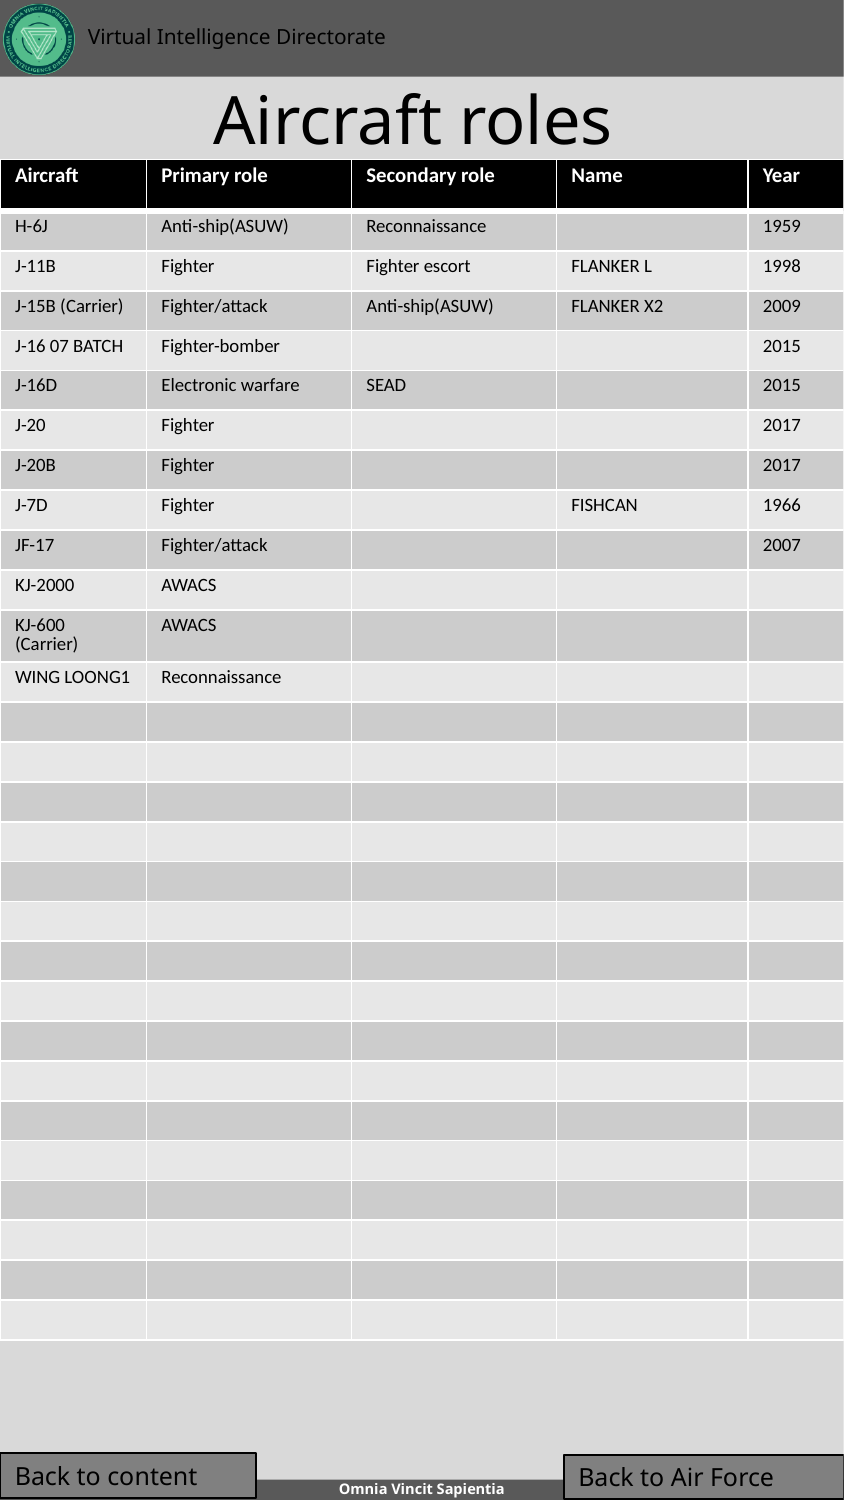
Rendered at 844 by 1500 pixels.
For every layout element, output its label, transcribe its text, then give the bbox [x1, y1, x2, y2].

table_cell J-11B [1, 252, 146, 290]
table_cell [557, 663, 747, 701]
table_cell [352, 1261, 556, 1299]
table_cell [352, 491, 556, 529]
table_cell [352, 1022, 556, 1060]
table_cell FLANKER L [557, 252, 747, 290]
table_cell Fighter/attack [147, 531, 351, 569]
table_cell 2009 [749, 292, 843, 330]
table_cell [352, 331, 556, 370]
picture [0, 1, 80, 76]
table_cell [749, 902, 843, 940]
table_cell [749, 1221, 843, 1259]
table_cell [749, 1062, 843, 1100]
table_cell [352, 663, 556, 701]
table_cell [749, 823, 843, 861]
table_cell [1, 982, 146, 1020]
table_cell [1, 743, 146, 781]
table_cell [147, 1301, 351, 1339]
table_cell [352, 743, 556, 781]
table_cell [557, 611, 747, 661]
table_cell [557, 1141, 747, 1180]
table_cell [749, 1261, 843, 1299]
table_cell [1, 1141, 146, 1180]
table_cell H-6J [1, 214, 146, 250]
table_cell [557, 214, 747, 250]
table_cell [147, 1062, 351, 1100]
table_cell [147, 1102, 351, 1140]
table_cell FLANKER X2 [557, 292, 747, 330]
table_cell Fighter escort [352, 252, 556, 290]
table_cell [1, 1062, 146, 1100]
table_cell [557, 862, 747, 901]
table_cell [557, 743, 747, 781]
title Aircraft roles [0, 76, 844, 159]
text_box Back to content [0, 1453, 257, 1498]
table_cell [1, 1022, 146, 1060]
table_cell [352, 982, 556, 1020]
table_cell [352, 703, 556, 741]
table_cell [749, 1102, 843, 1140]
table_cell J-15B (Carrier) [1, 292, 146, 330]
table_cell [749, 571, 843, 609]
table_cell [1, 703, 146, 741]
table_cell 2015 [749, 371, 843, 409]
table_cell Fighter-bomber [147, 331, 351, 370]
table_header Name [557, 160, 747, 208]
table_cell [1, 862, 146, 901]
table_cell SEAD [352, 371, 556, 409]
table_cell [557, 783, 747, 821]
table_cell AWACS [147, 611, 351, 661]
text_box Back to Air Force [563, 1454, 844, 1500]
table_cell [749, 743, 843, 781]
table_cell [557, 1181, 747, 1219]
table_cell Reconnaissance [147, 663, 351, 701]
table_cell [557, 942, 747, 980]
table_cell 2017 [749, 451, 843, 489]
table_cell [147, 743, 351, 781]
table_cell [557, 451, 747, 489]
table_cell [557, 411, 747, 449]
table_cell Fighter [147, 252, 351, 290]
table_cell [352, 1301, 556, 1339]
table_cell [1, 902, 146, 940]
table_cell 2015 [749, 331, 843, 370]
table_cell Reconnaissance [352, 214, 556, 250]
table_cell [352, 1181, 556, 1219]
table_header Secondary role [352, 160, 556, 208]
table_cell JF-17 [1, 531, 146, 569]
table_header Year [749, 160, 843, 208]
table_cell [749, 982, 843, 1020]
table_cell [749, 942, 843, 980]
table_cell [1, 1221, 146, 1259]
table_cell J-7D [1, 491, 146, 529]
table_cell [749, 611, 843, 661]
table_cell 1998 [749, 252, 843, 290]
table_cell [352, 411, 556, 449]
table_cell [557, 1062, 747, 1100]
table_cell [352, 1062, 556, 1100]
table_cell [352, 823, 556, 861]
table_cell WING LOONG1 [1, 663, 146, 701]
table_cell [749, 1181, 843, 1219]
table_cell 2017 [749, 411, 843, 449]
table_cell [352, 451, 556, 489]
table_cell [557, 1261, 747, 1299]
table_cell [352, 571, 556, 609]
table_cell Anti-ship(ASUW) [352, 292, 556, 330]
table_cell Electronic warfare [147, 371, 351, 409]
table_cell Fighter [147, 491, 351, 529]
table_cell [1, 783, 146, 821]
table_cell KJ-600 (Carrier) [1, 611, 146, 661]
table_cell [557, 1102, 747, 1140]
table_cell [557, 902, 747, 940]
table_cell [557, 1022, 747, 1060]
table_cell [749, 663, 843, 701]
table_cell [352, 611, 556, 661]
table_cell [352, 1141, 556, 1180]
table_cell Fighter/attack [147, 292, 351, 330]
table_cell 2007 [749, 531, 843, 569]
table_cell [557, 531, 747, 569]
table_cell 1966 [749, 491, 843, 529]
table_cell J-20B [1, 451, 146, 489]
table_cell J-16 07 BATCH [1, 331, 146, 370]
table_cell [147, 982, 351, 1020]
table_cell [147, 902, 351, 940]
table_cell [147, 942, 351, 980]
table_cell [147, 1141, 351, 1180]
table_cell 1959 [749, 214, 843, 250]
table_cell [147, 1221, 351, 1259]
table_cell [147, 1261, 351, 1299]
table_cell [1, 823, 146, 861]
table_cell [147, 862, 351, 901]
table_cell [147, 783, 351, 821]
table_cell [749, 703, 843, 741]
table_cell J-20 [1, 411, 146, 449]
table_cell [147, 823, 351, 861]
table_cell [749, 783, 843, 821]
table_cell [1, 1301, 146, 1339]
table_cell [557, 1301, 747, 1339]
table_cell Fighter [147, 411, 351, 449]
table_cell [352, 862, 556, 901]
table_cell Fighter [147, 451, 351, 489]
table_cell [557, 331, 747, 370]
table_cell [749, 1141, 843, 1180]
table_cell [1, 942, 146, 980]
table_cell [557, 571, 747, 609]
table_cell [352, 531, 556, 569]
table_cell [557, 703, 747, 741]
table_cell KJ-2000 [1, 571, 146, 609]
table_cell [352, 942, 556, 980]
table_cell J-16D [1, 371, 146, 409]
table_cell [352, 1102, 556, 1140]
table_cell [352, 902, 556, 940]
table_cell [352, 1221, 556, 1259]
table_cell [1, 1261, 146, 1299]
table_cell [1, 1181, 146, 1219]
table_header Primary role [147, 160, 351, 208]
table_cell [749, 862, 843, 901]
table_cell Anti-ship(ASUW) [147, 214, 351, 250]
table_header Aircraft [1, 160, 146, 208]
table_cell [557, 1221, 747, 1259]
table_cell AWACS [147, 571, 351, 609]
table_cell FISHCAN [557, 491, 747, 529]
table_cell [557, 823, 747, 861]
table_cell [749, 1301, 843, 1339]
table_cell [749, 1022, 843, 1060]
table_cell [1, 1102, 146, 1140]
table_cell [352, 783, 556, 821]
table_cell [557, 371, 747, 409]
table_cell [147, 1181, 351, 1219]
table_cell [557, 982, 747, 1020]
table_cell [147, 703, 351, 741]
table_cell [147, 1022, 351, 1060]
